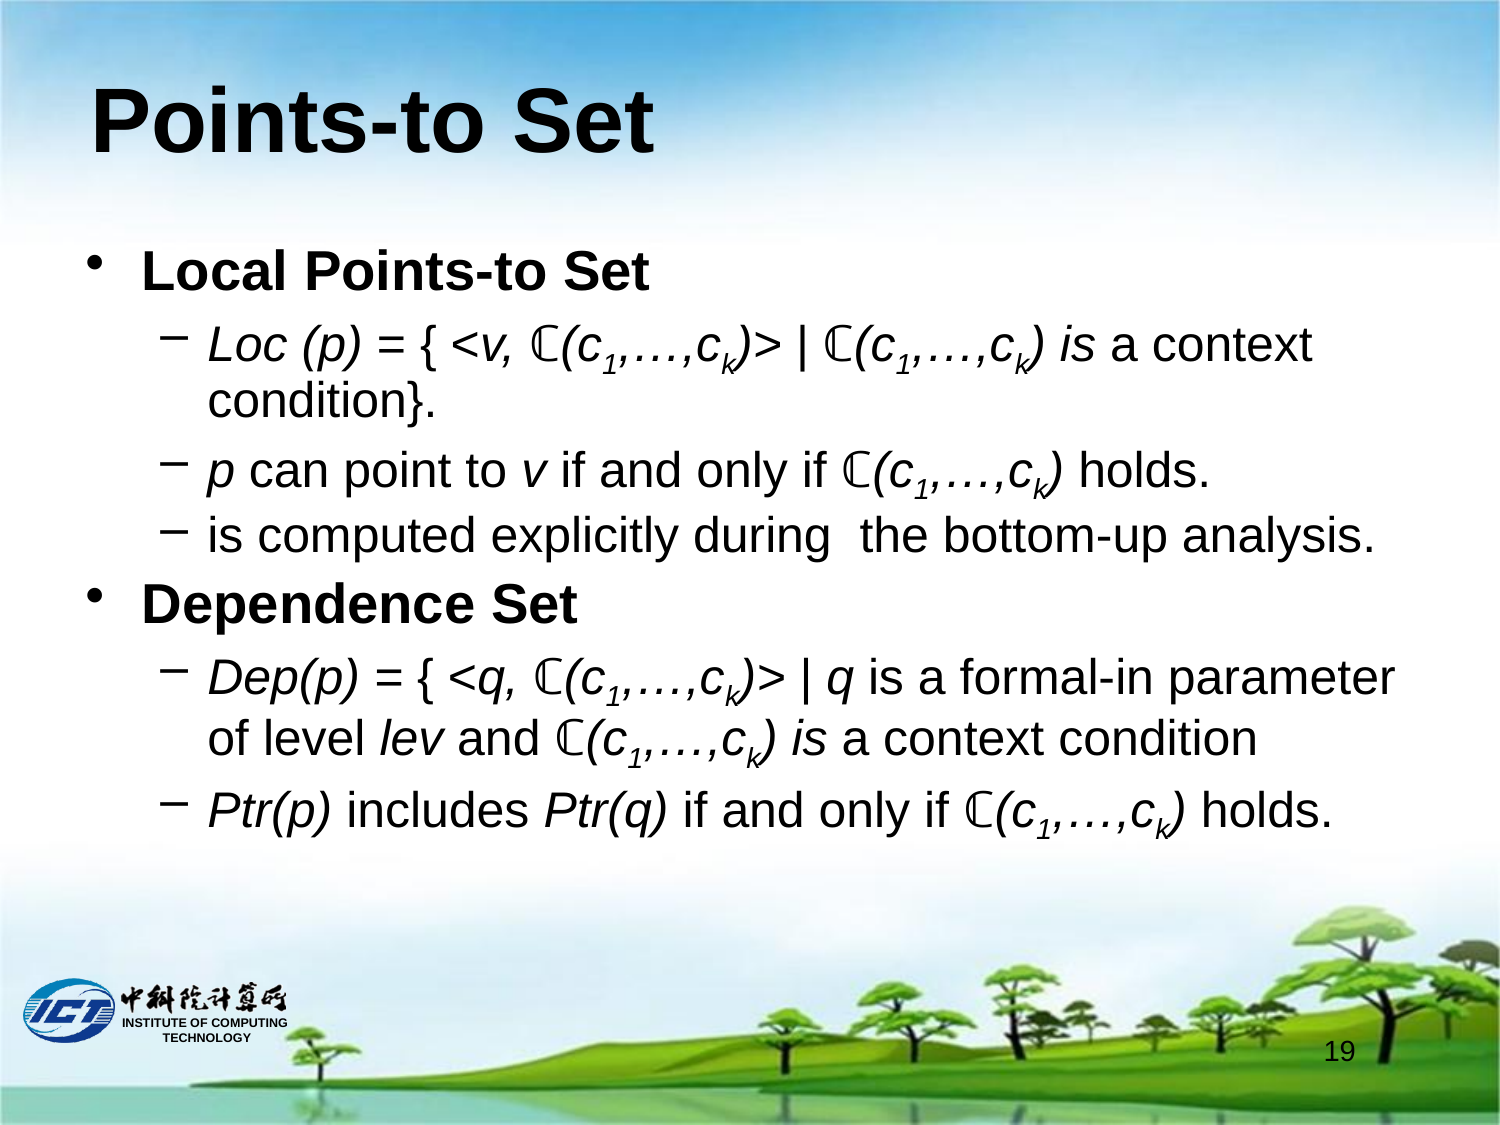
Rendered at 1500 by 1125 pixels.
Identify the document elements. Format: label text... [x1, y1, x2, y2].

picture [0, 0, 1500, 1125]
title Points-to Set [74, 44, 1426, 188]
list Local Points-to Set Loc (p) = { <v, ℂ(c1,…,ck)> | ℂ(c1,…,ck) is a context condition}. p can point to v if and only if ℂ(c1,…,ck) holds. is computed explicitly during the bottom-up analysis. Dependence Set Dep(p) = { <q, ℂ(c1,…,ck)> | q is a formal-in parameter of level lev and ℂ(c1,…,ck) is a context condition Ptr(p) includes Ptr(q) if and only if ℂ(c1,…,ck) holds. [70, 234, 1421, 938]
slide_number 19 [1074, 1024, 1372, 1103]
